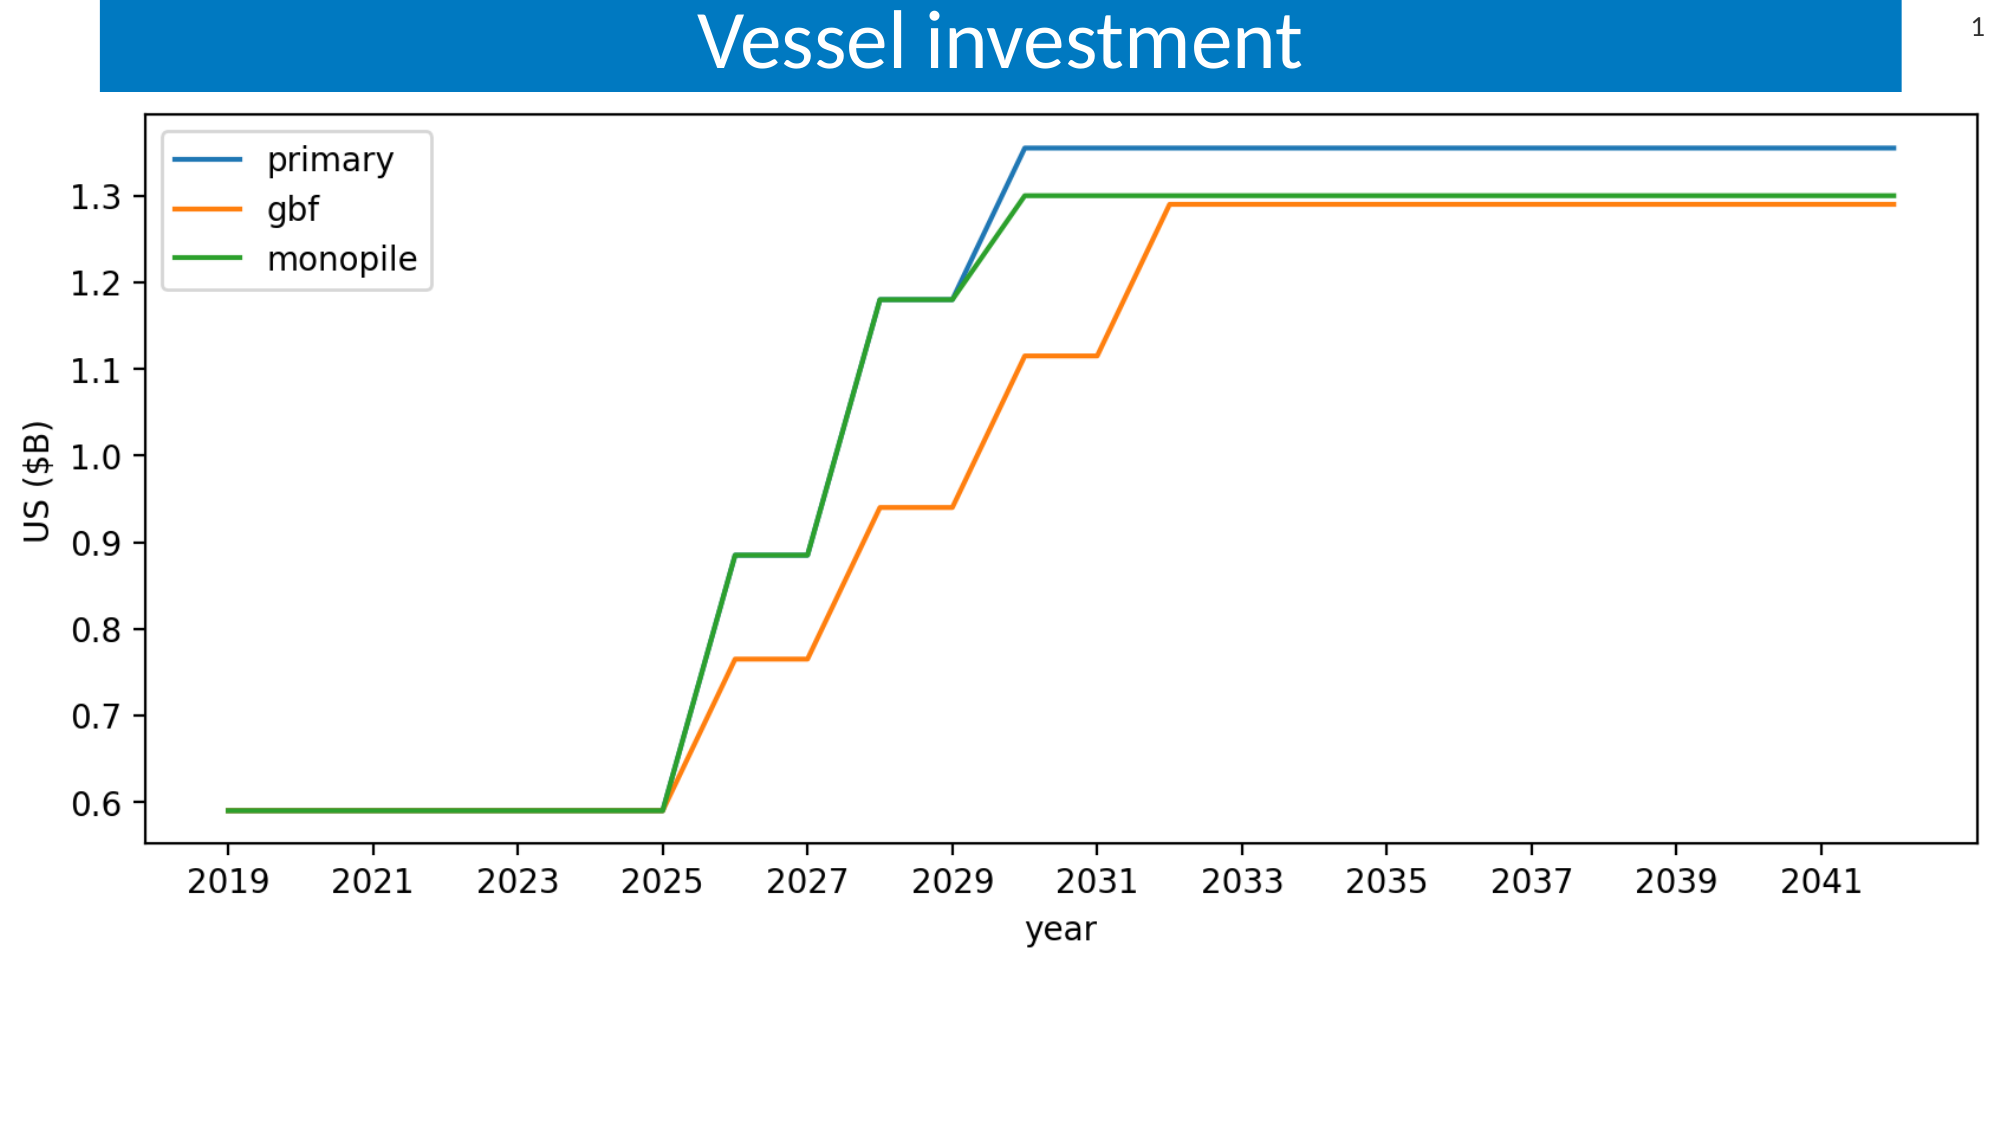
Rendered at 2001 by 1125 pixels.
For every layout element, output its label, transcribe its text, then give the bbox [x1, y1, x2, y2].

title Vessel investment [99, 0, 1902, 91]
picture [0, 92, 2000, 971]
